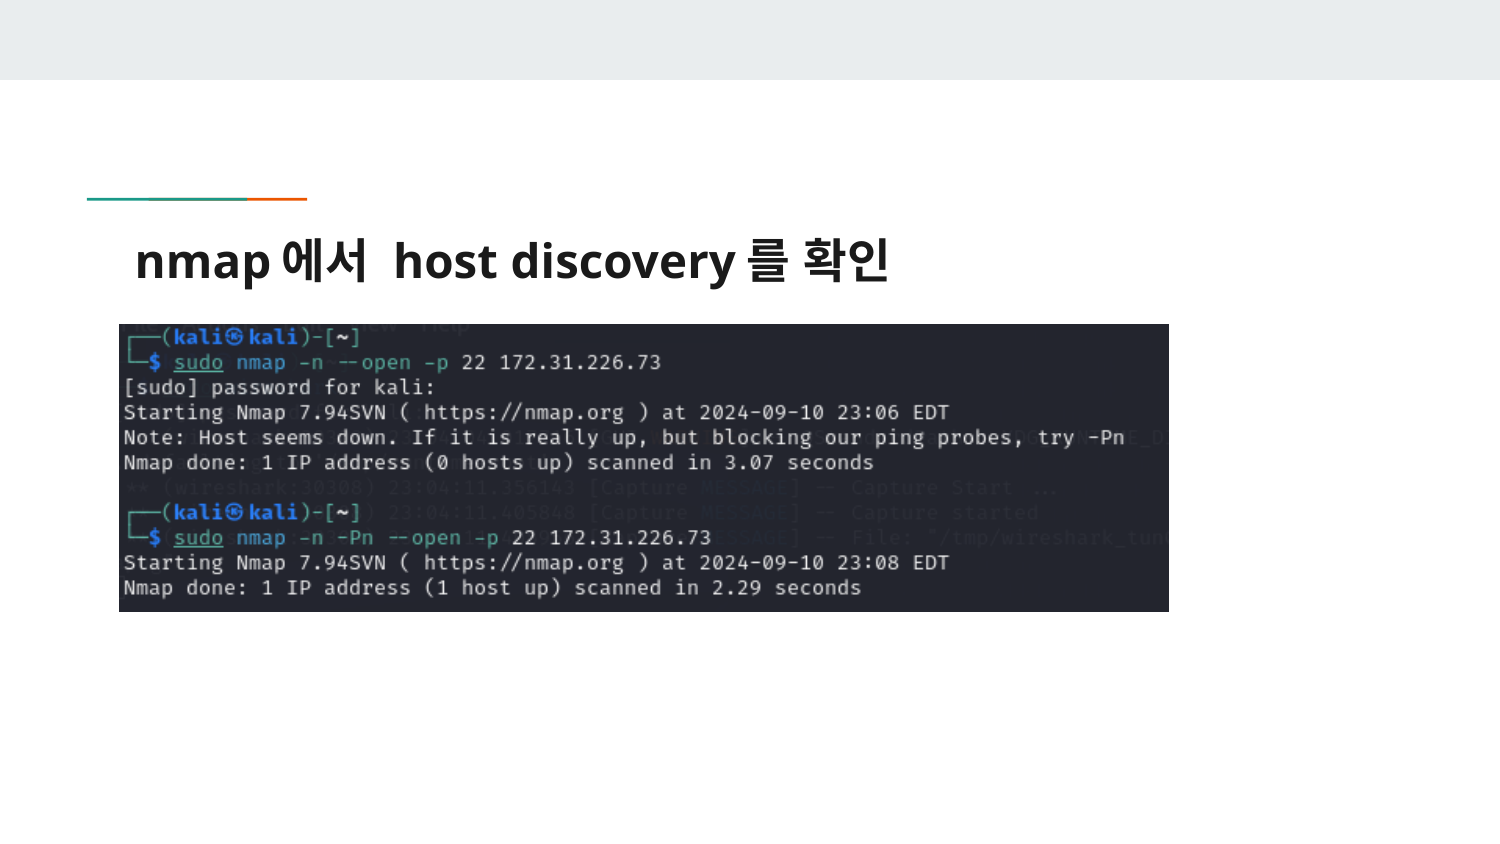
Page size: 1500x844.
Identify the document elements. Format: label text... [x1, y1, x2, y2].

picture [119, 324, 1169, 613]
title nmap에서 host discovery를 확인 [119, 216, 1381, 305]
